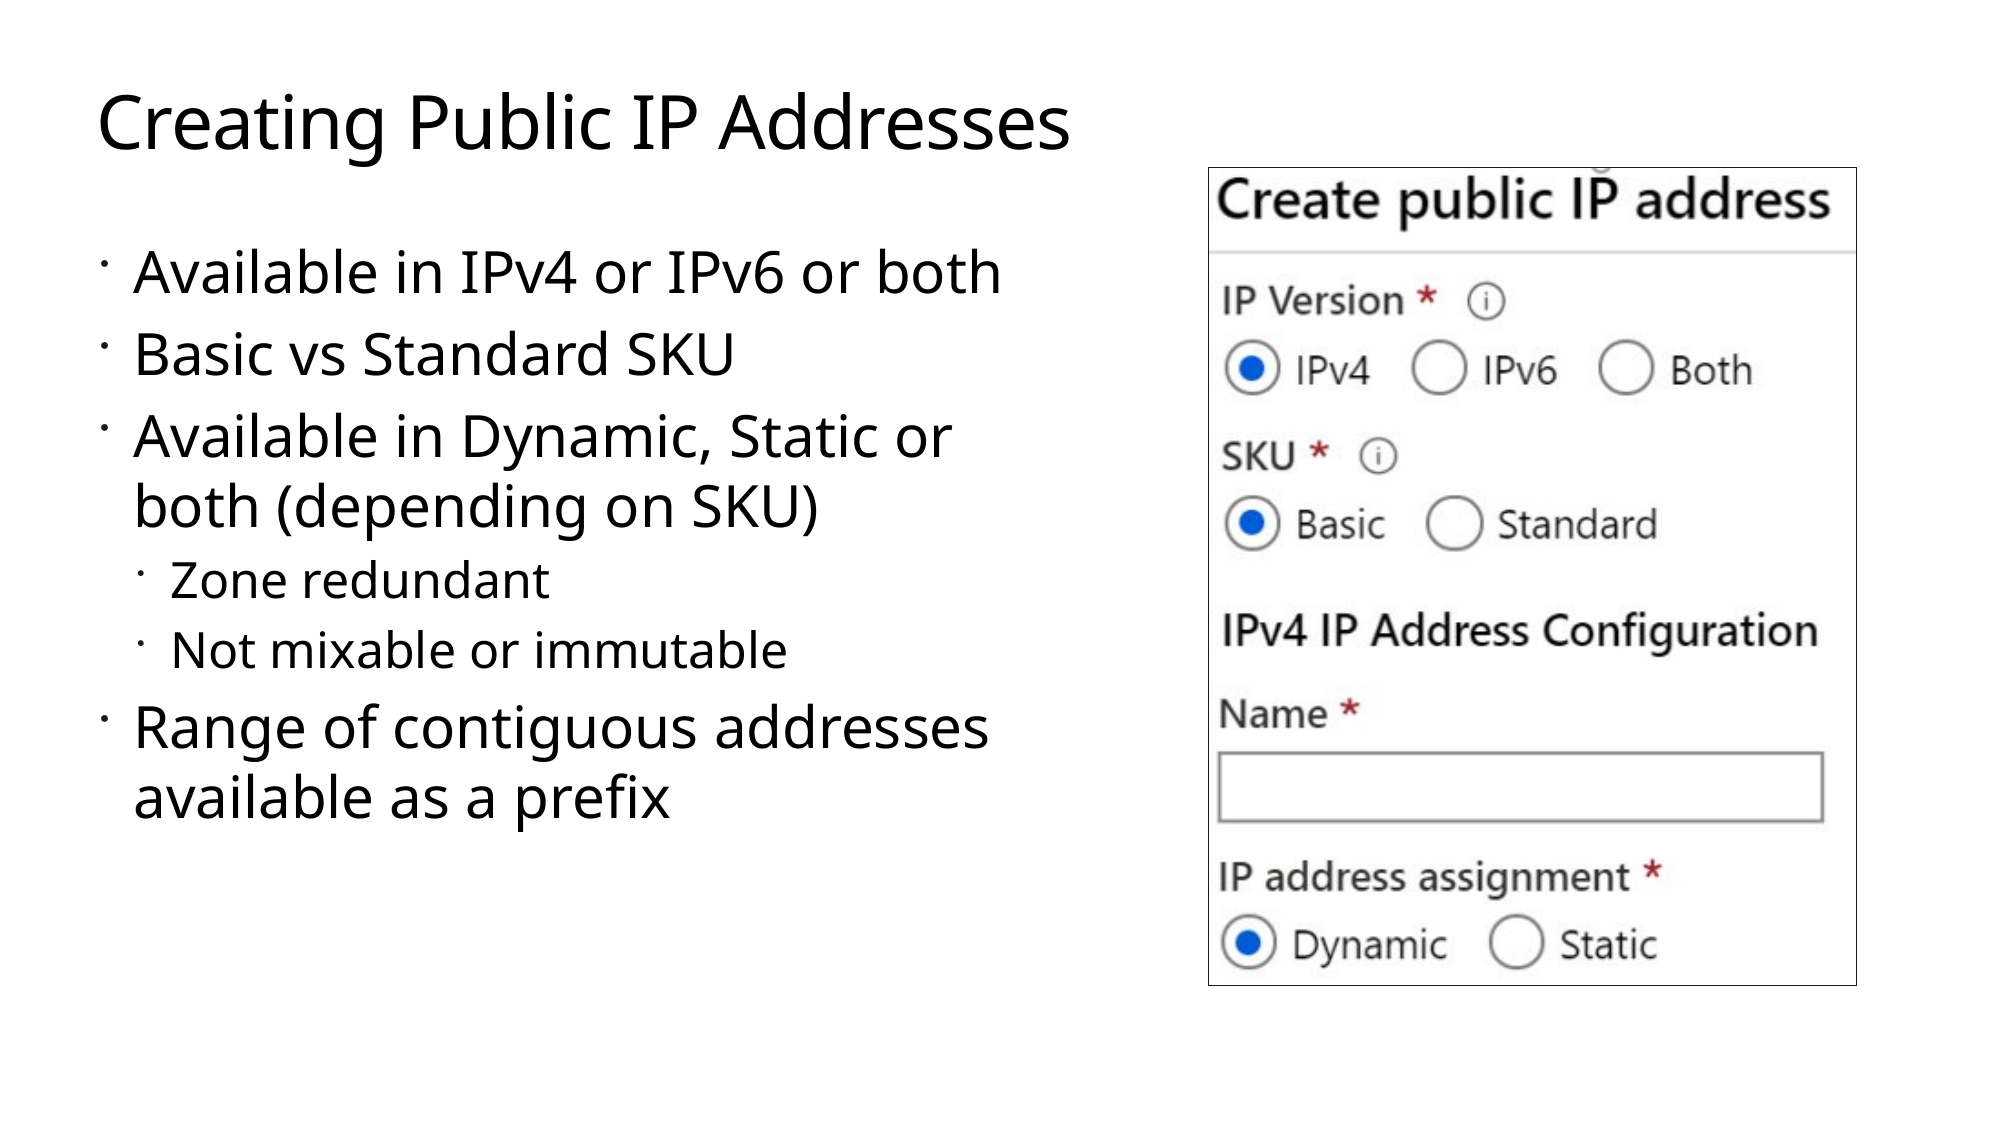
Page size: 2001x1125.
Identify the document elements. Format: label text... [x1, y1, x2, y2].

title Creating Public IP Addresses [96, 75, 1904, 166]
picture [1208, 167, 1857, 987]
list Available in IPv4 or IPv6 or both Basic vs Standard SKU Available in Dynamic, Static or both (depending on SKU) Zone redundant Not mixable or immutable Range of contiguous addresses available as a prefix [95, 235, 1084, 913]
